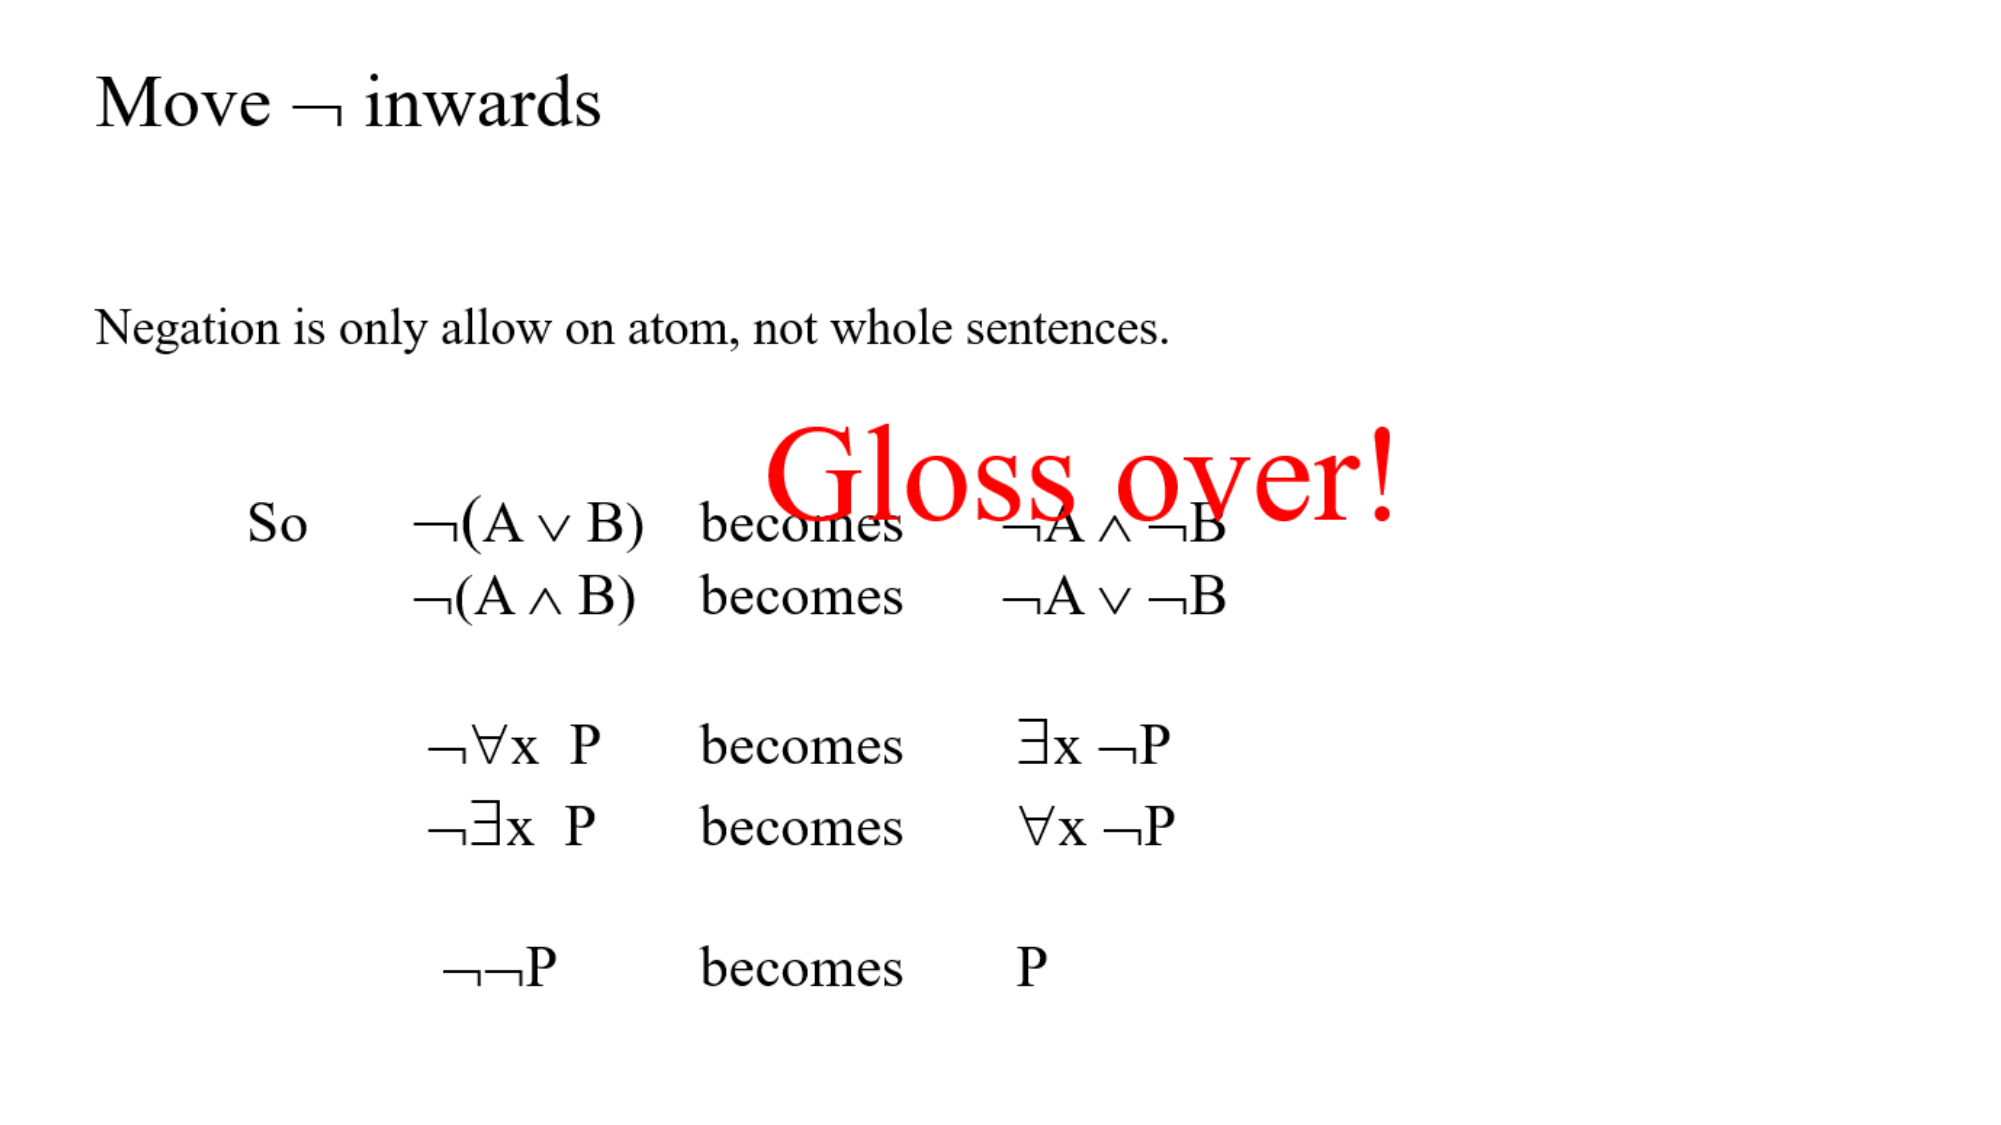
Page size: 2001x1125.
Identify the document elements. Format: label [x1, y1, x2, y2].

picture [79, 58, 1419, 1072]
